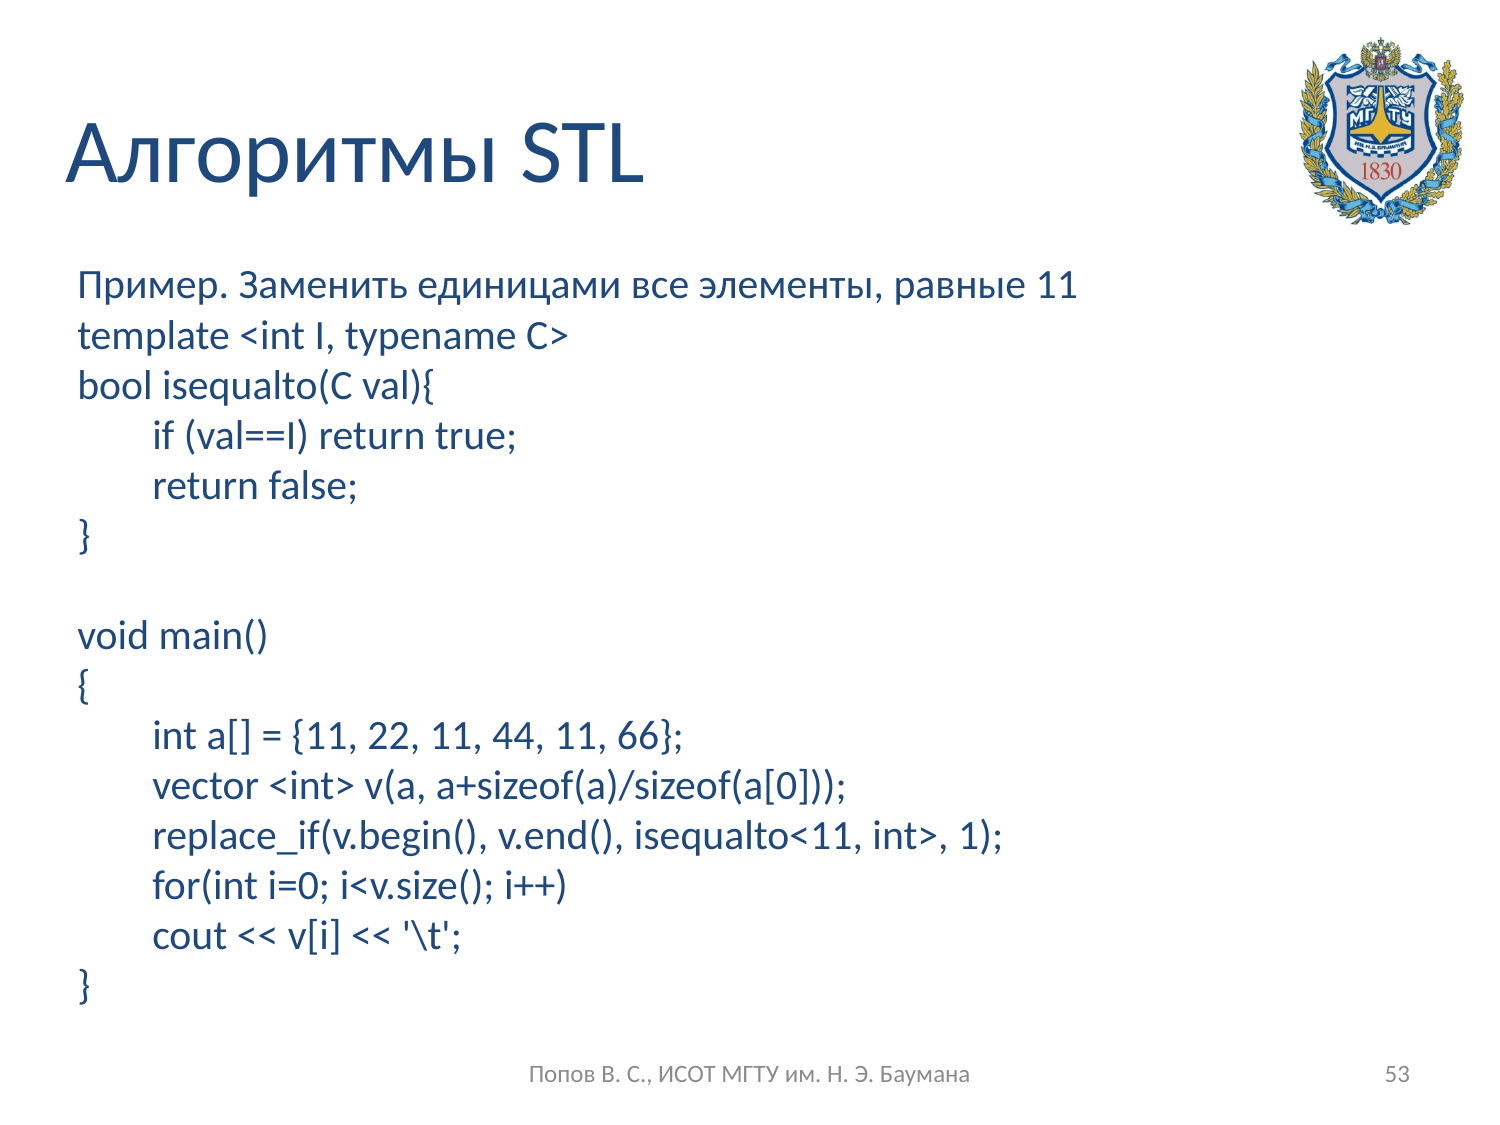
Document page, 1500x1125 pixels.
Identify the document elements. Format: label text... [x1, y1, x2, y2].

picture [1299, 37, 1464, 226]
text_box Пример. Заменить единицами все элементы, равные 11 template <int I, typename C> bool isequalto(C val){ if (val==I) return true; return false; } void main() { int a[] = {11, 22, 11, 44, 11, 66}; vector <int> v(a, a+sizeof(a)/sizeof(a[0])); replace_if(v.begin(), v.end(), isequalto<11, int>, 1); for(int i=0; i<v.size(); i++) cout << v[i] << '\t'; } [62, 249, 1463, 1015]
footer Попов В. С., ИСОТ МГТУ им. Н. Э. Баумана [512, 1042, 988, 1103]
slide_number 53 [1074, 1042, 1425, 1103]
title Алгоритмы STL [50, 24, 1275, 267]
